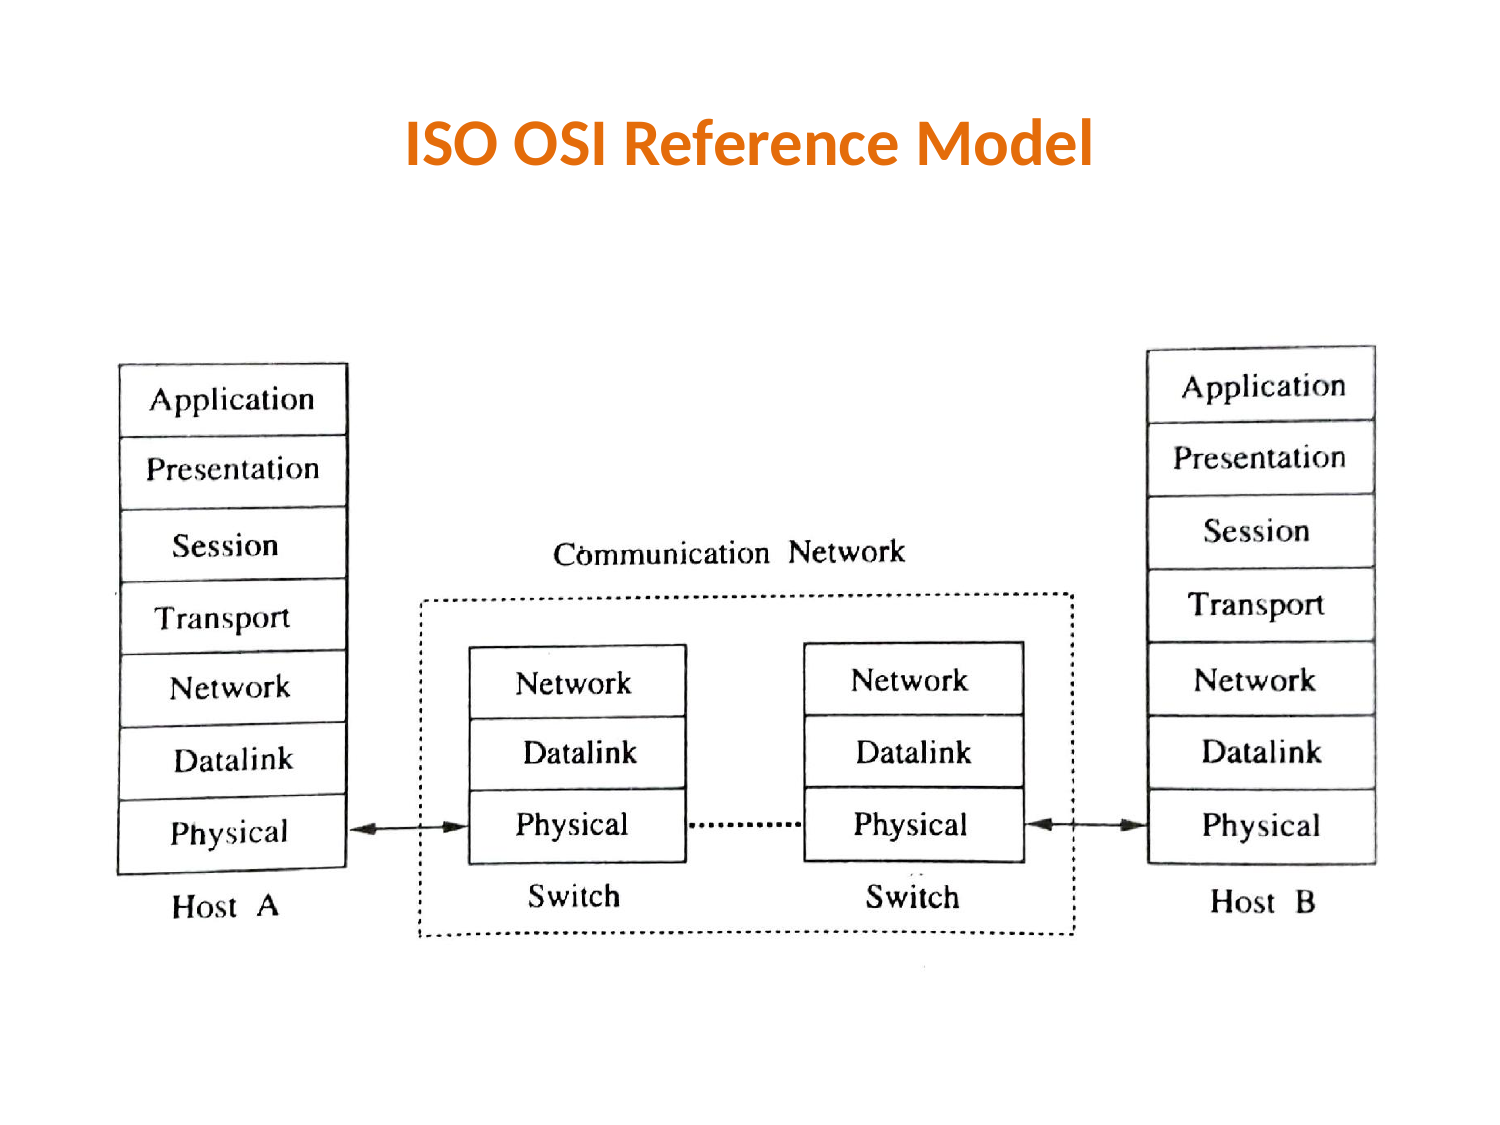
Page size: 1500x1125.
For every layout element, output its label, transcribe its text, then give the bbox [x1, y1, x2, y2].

title ISO OSI Reference Model [75, 45, 1425, 233]
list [74, 295, 1426, 972]
